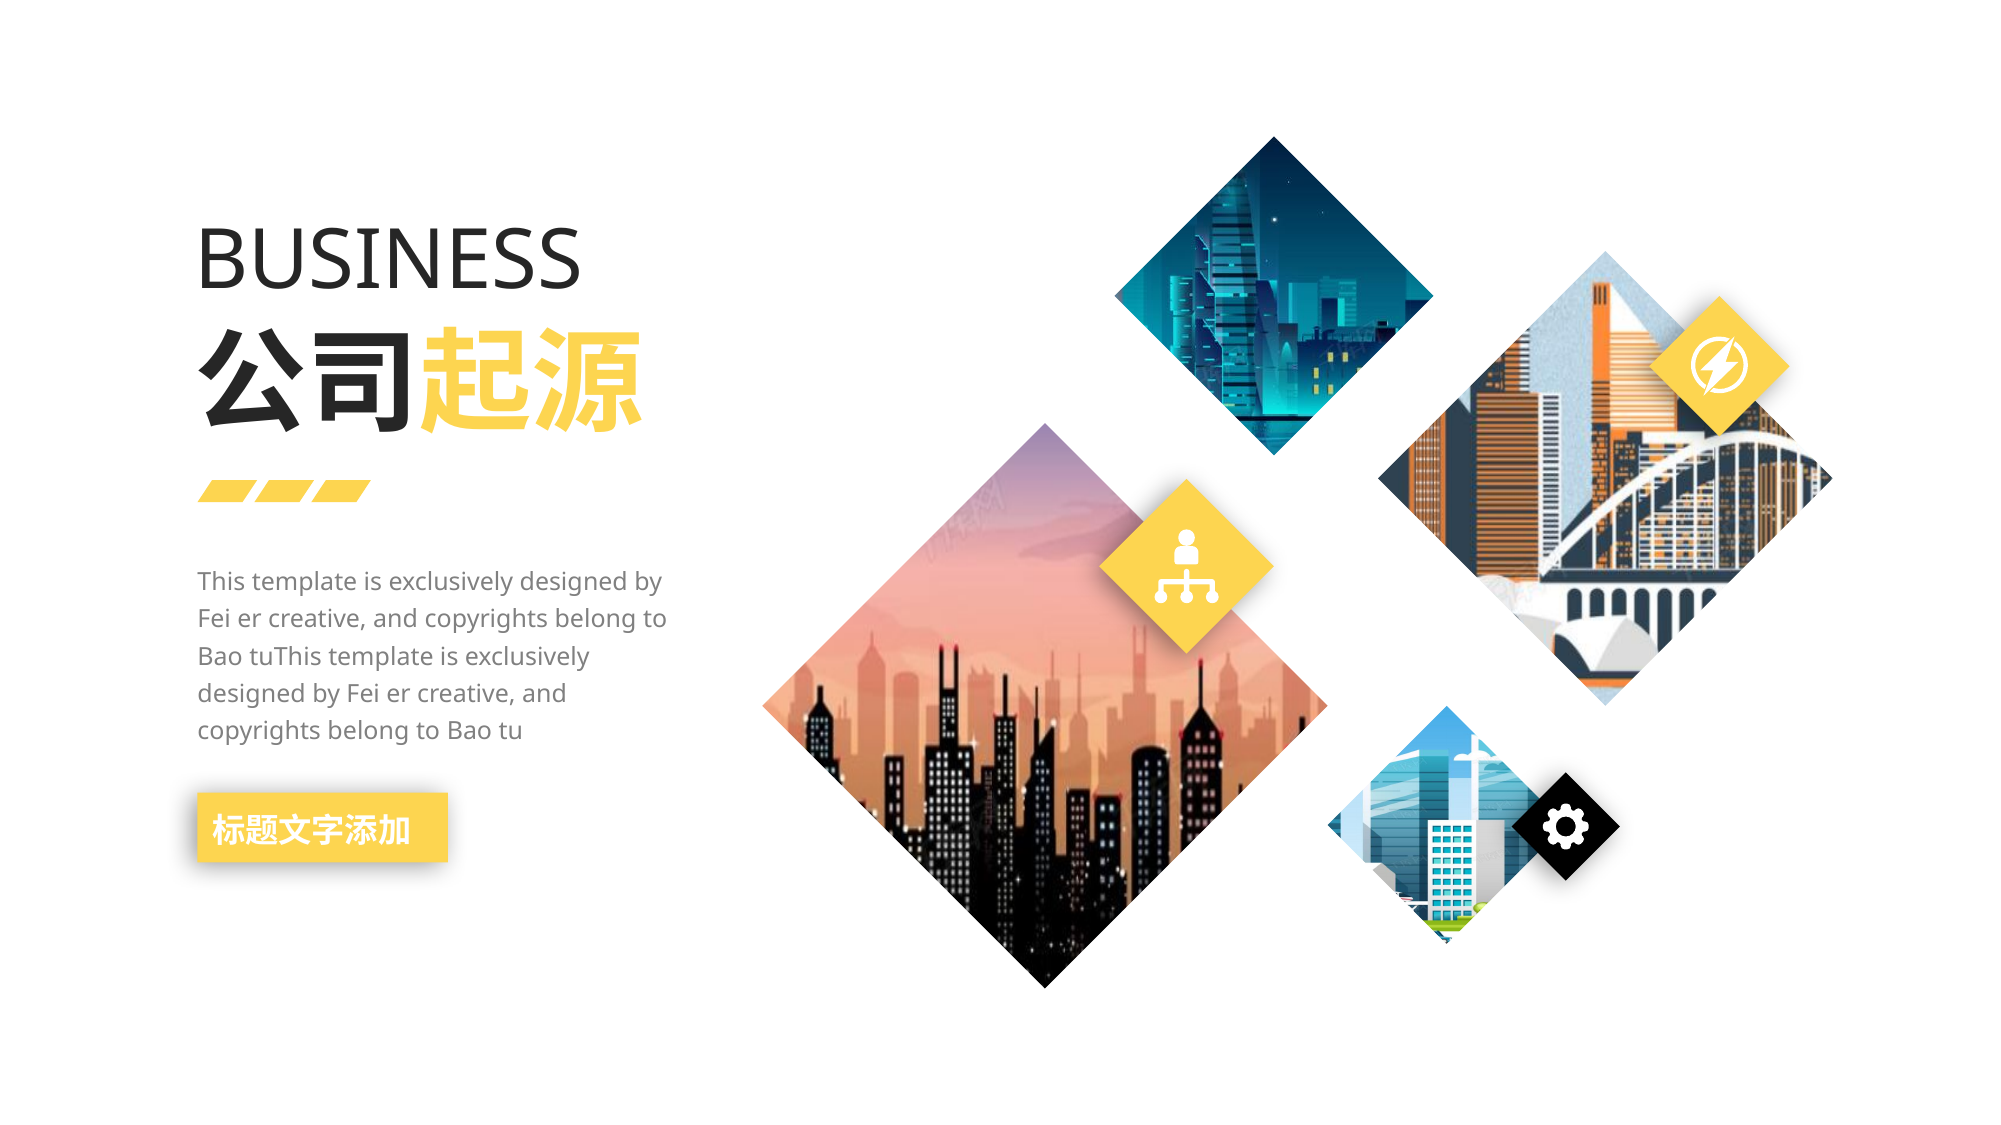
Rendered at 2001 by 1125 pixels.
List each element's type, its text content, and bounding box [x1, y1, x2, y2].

text_box [760, 421, 1330, 990]
text_box [1376, 249, 1835, 708]
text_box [1511, 772, 1620, 881]
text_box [197, 792, 449, 863]
text_box [1113, 134, 1436, 457]
text_box [1326, 704, 1515, 946]
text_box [1099, 478, 1274, 654]
text_box This template is exclusively designed by Fei er creative, and copyrights belong to Bao tuThis template is exclusively designed by Fei er creative, and copyrights belong to Bao tu [182, 550, 685, 753]
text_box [197, 480, 371, 503]
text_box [1649, 295, 1790, 437]
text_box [179, 198, 719, 454]
